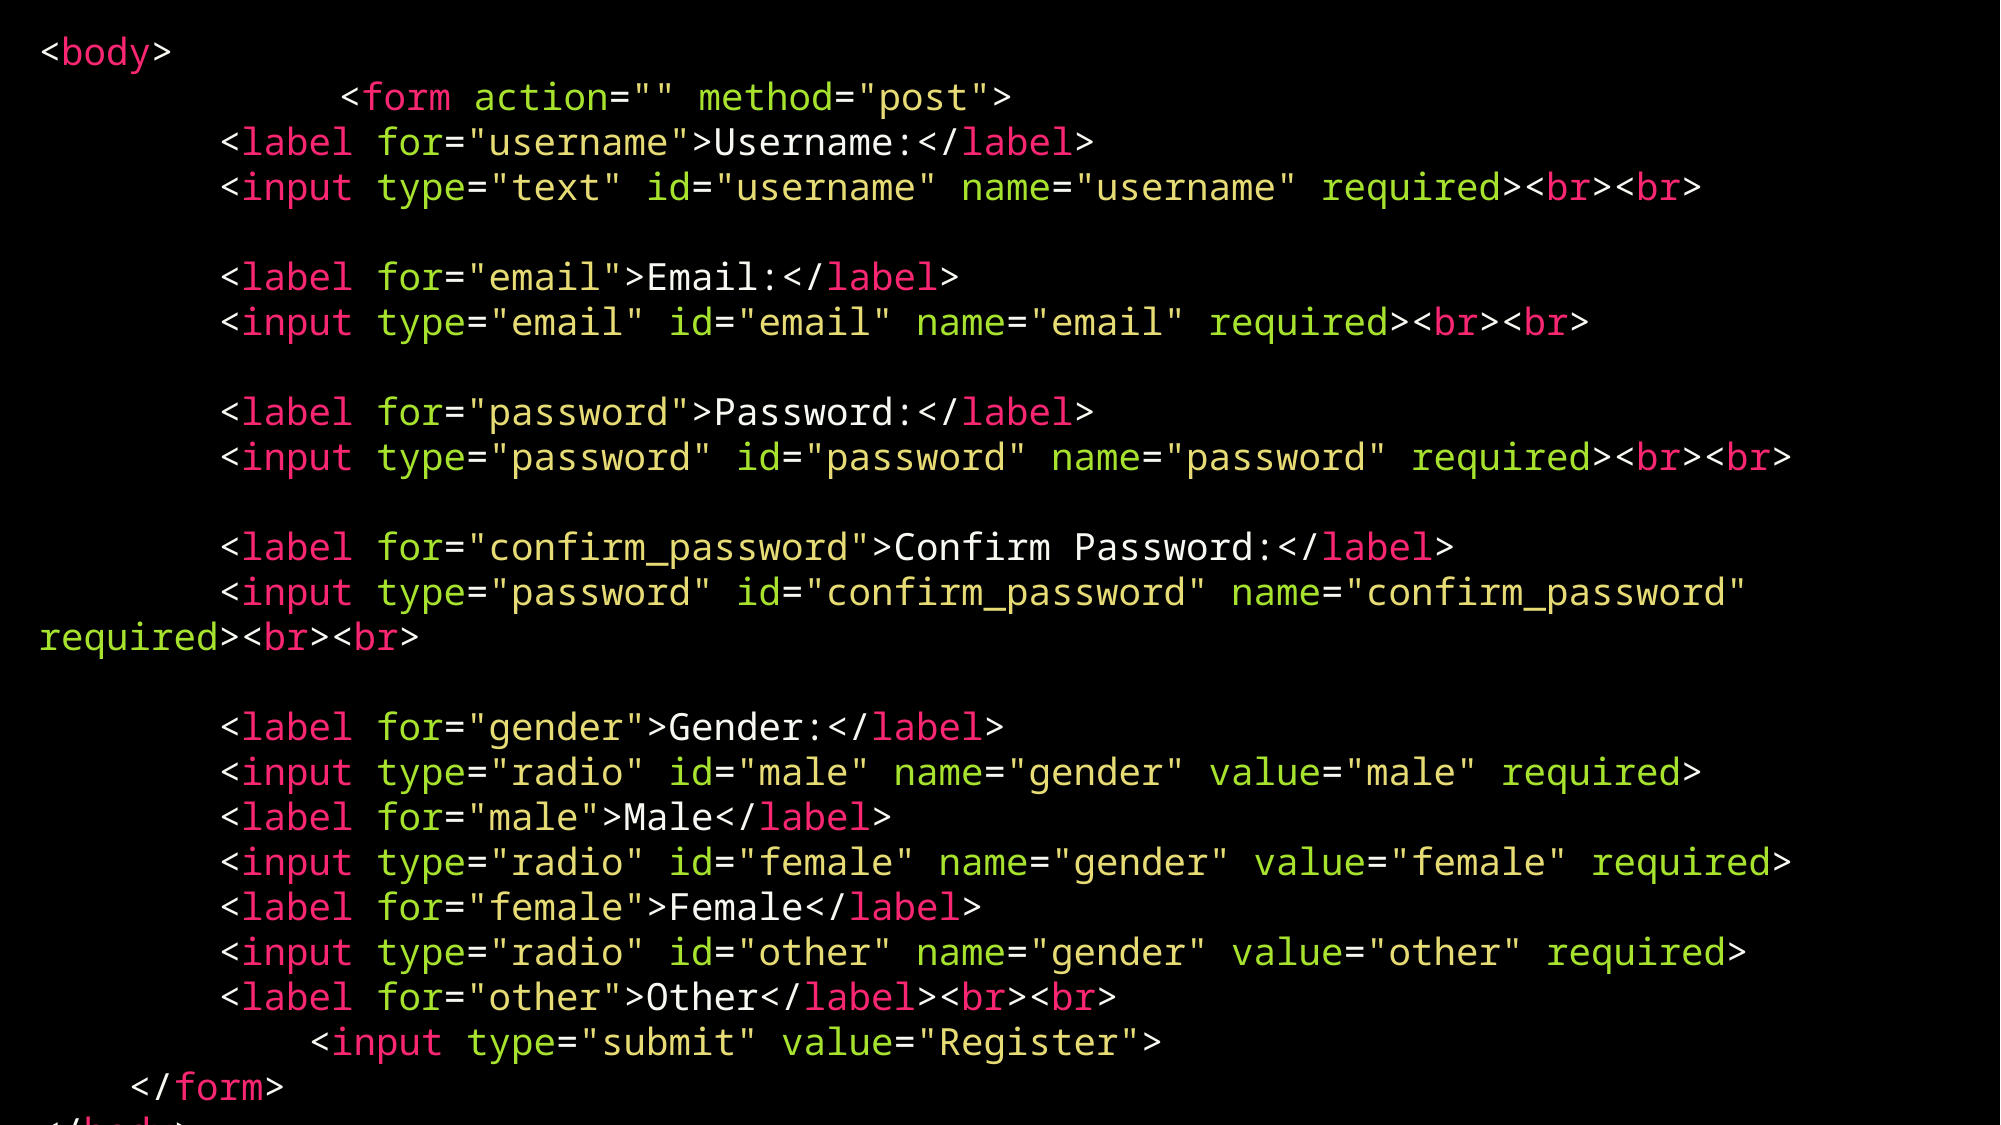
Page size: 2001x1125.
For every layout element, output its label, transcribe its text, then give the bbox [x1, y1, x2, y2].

text_box <body> <form action="" method="post"> <label for="username">Username:</label> <input type="text" id="username" name="username" required><br><br> <label for="email">Email:</label> <input type="email" id="email" name="email" required><br><br> <label for="password">Password:</label> <input type="password" id="password" name="password" required><br><br> <label for="confirm_password">Confirm Password:</label> <input type="password" id="confirm_password" name="confirm_password" required><br><br> <label for="gender">Gender:</label> <input type="radio" id="male" name="gender" value="male" required> <label for="male">Male</label> <input type="radio" id="female" name="gender" value="female" required> <label for="female">Female</label> <input type="radio" id="other" name="gender" value="other" required> <label for="other">Other</label><br><br> <input type="submit" value="Register"> </form> </body> [23, 20, 2000, 1125]
